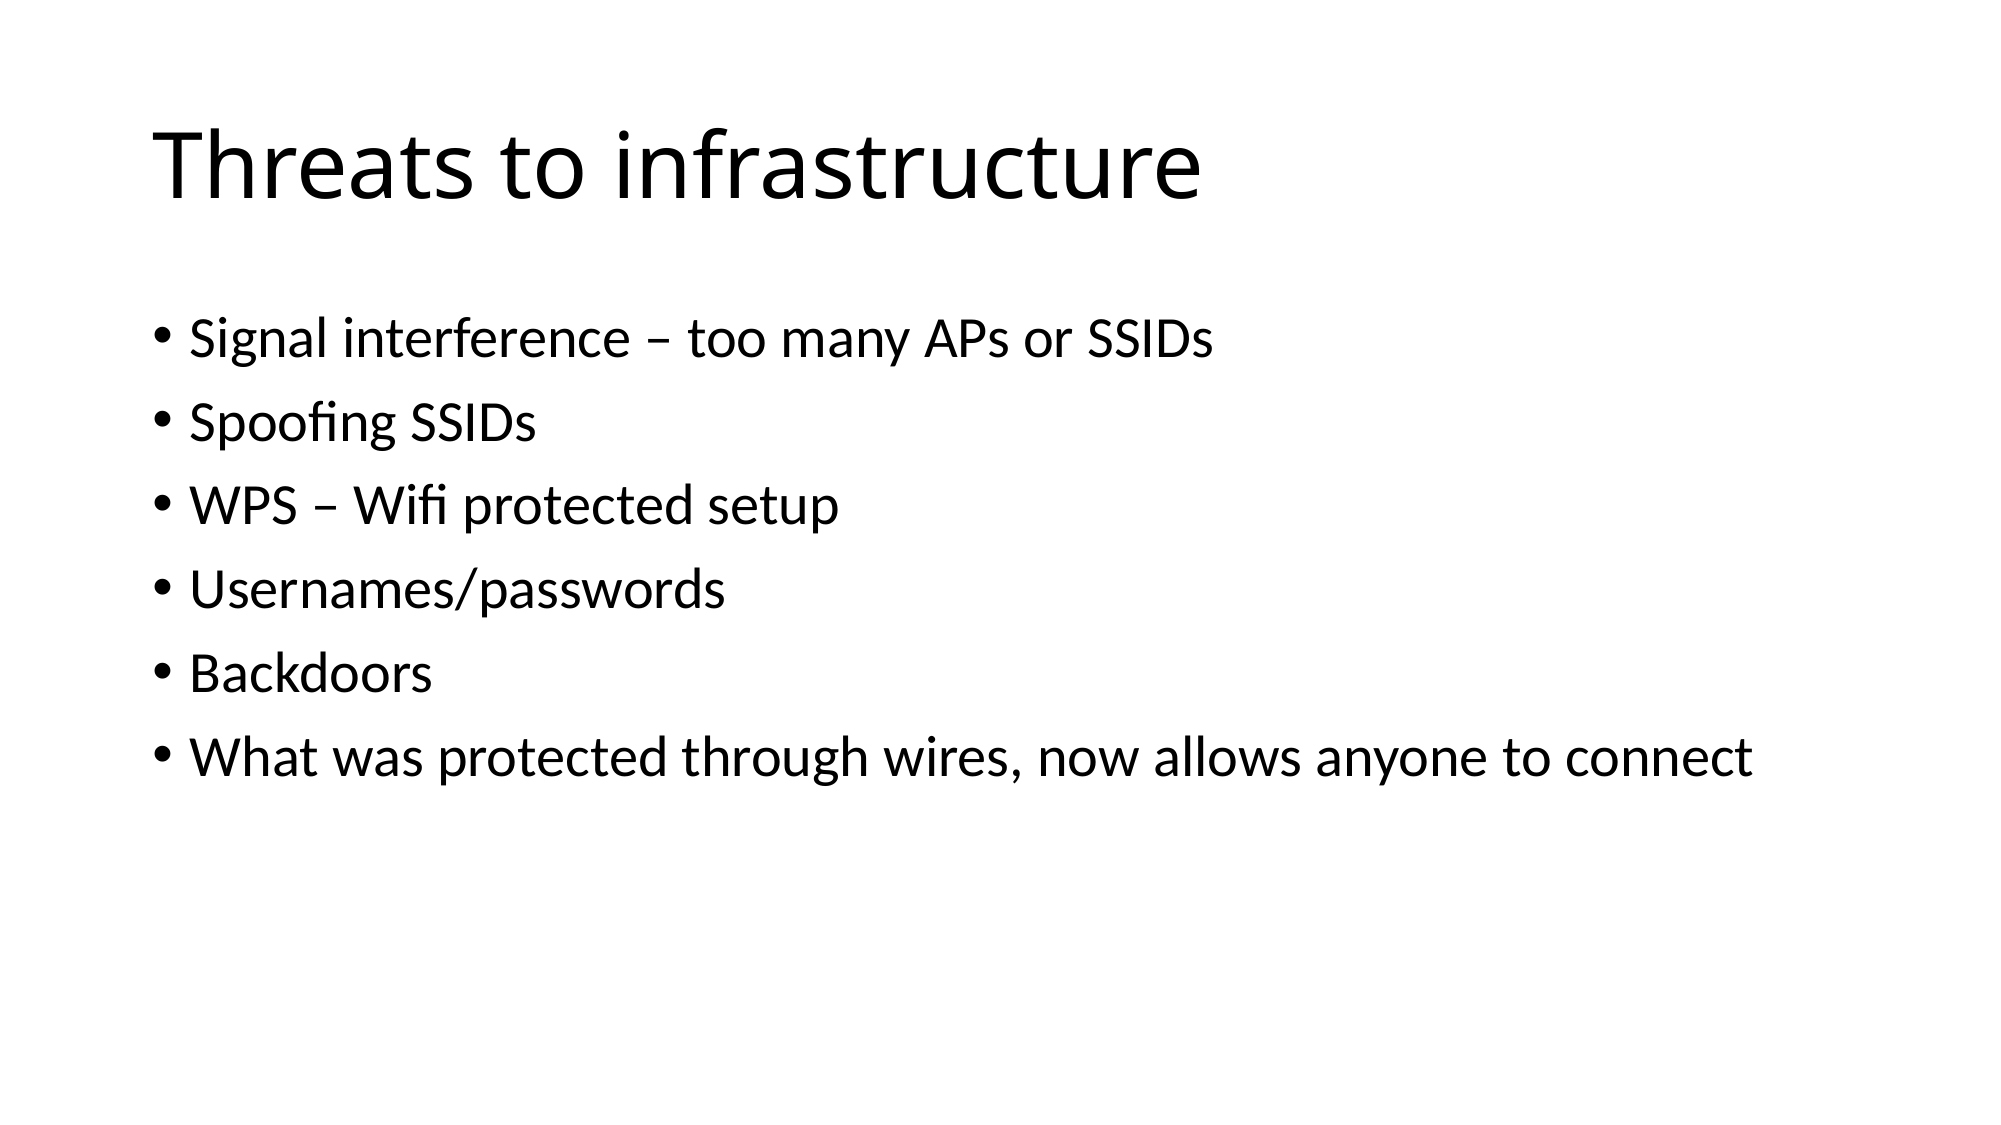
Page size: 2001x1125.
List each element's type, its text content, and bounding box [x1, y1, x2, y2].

title Threats to infrastructure [137, 59, 1863, 278]
list Signal interference – too many APs or SSIDs Spoofing SSIDs WPS – Wifi protected setup Usernames/passwords Backdoors What was protected through wires, now allows anyone to connect [137, 299, 1863, 1014]
